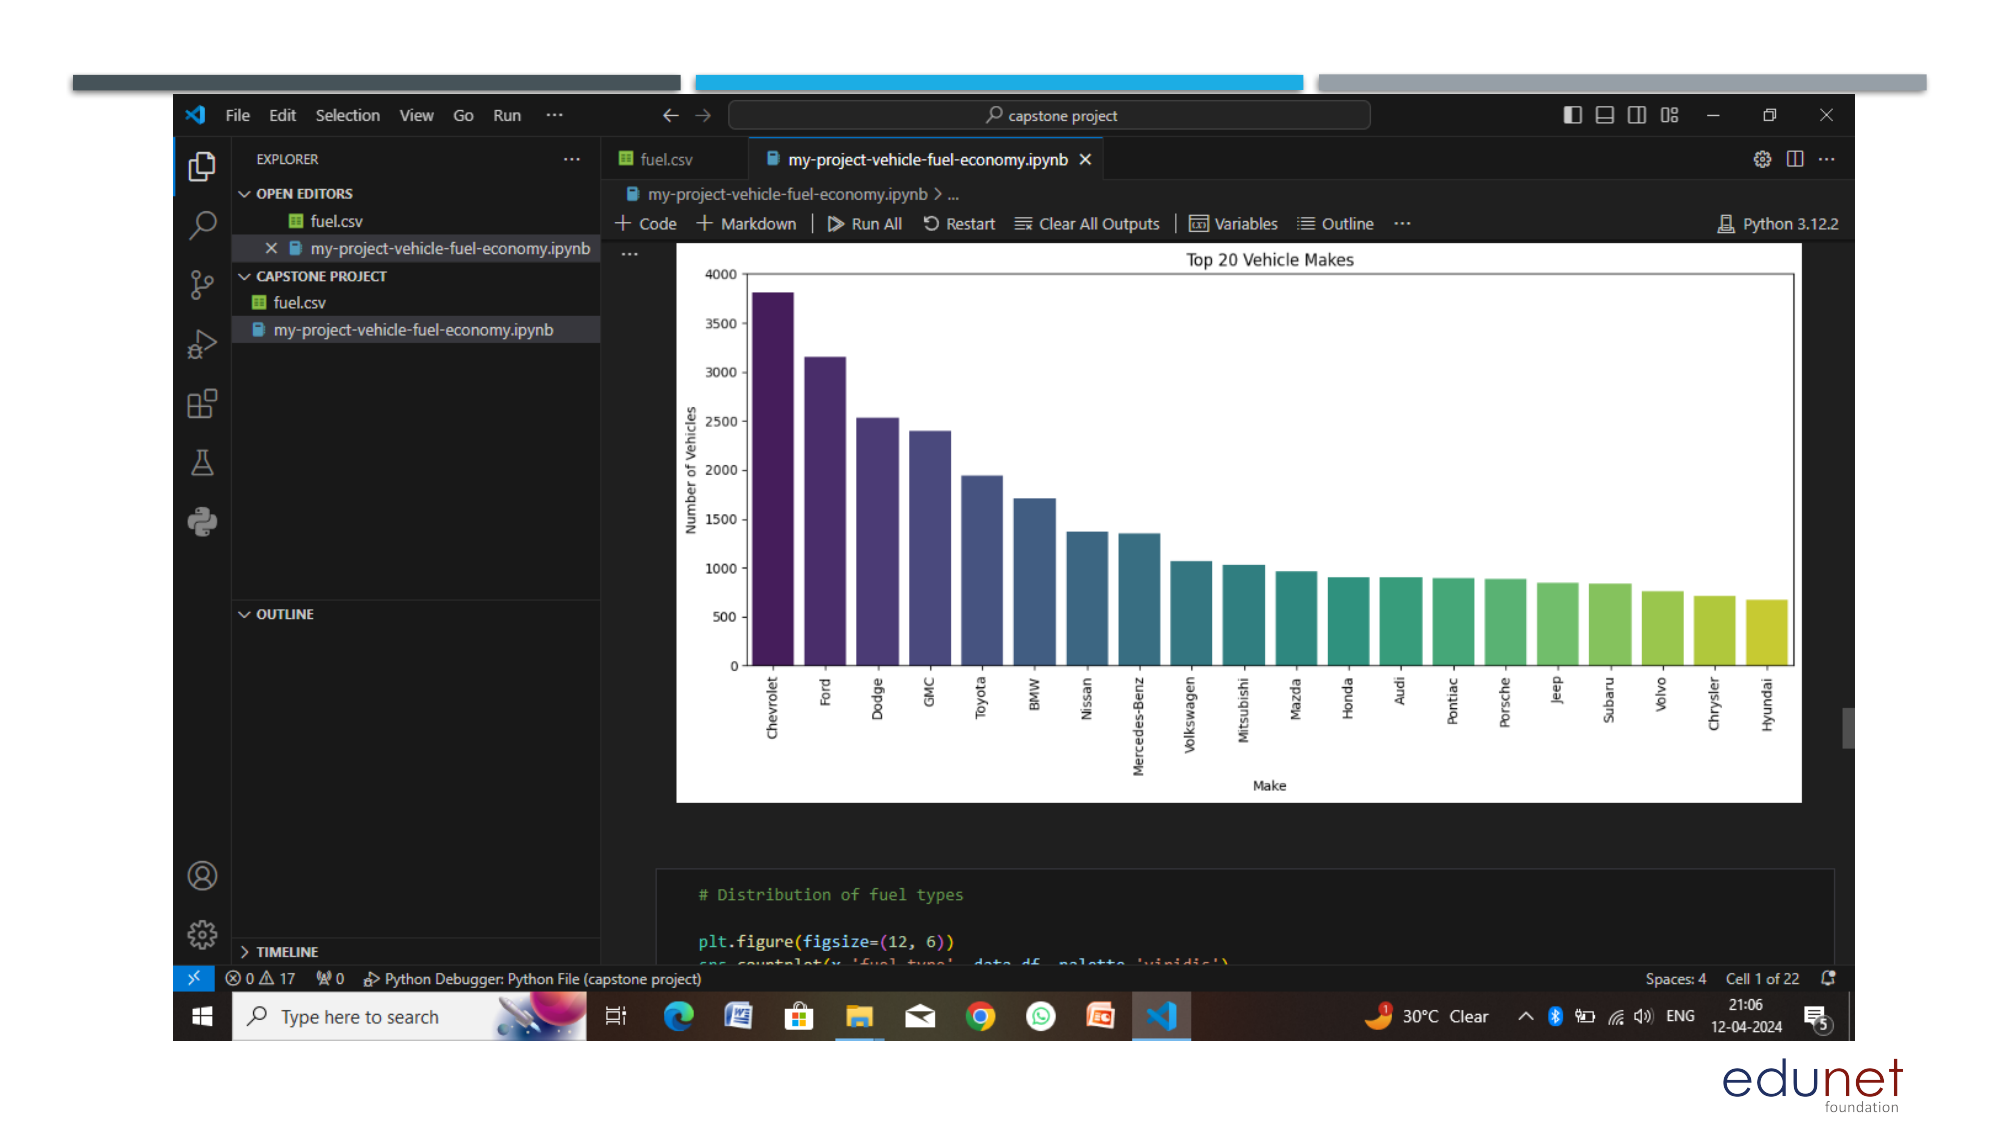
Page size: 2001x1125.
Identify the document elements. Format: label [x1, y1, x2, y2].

picture [1719, 1056, 1905, 1116]
list [172, 94, 1856, 1041]
